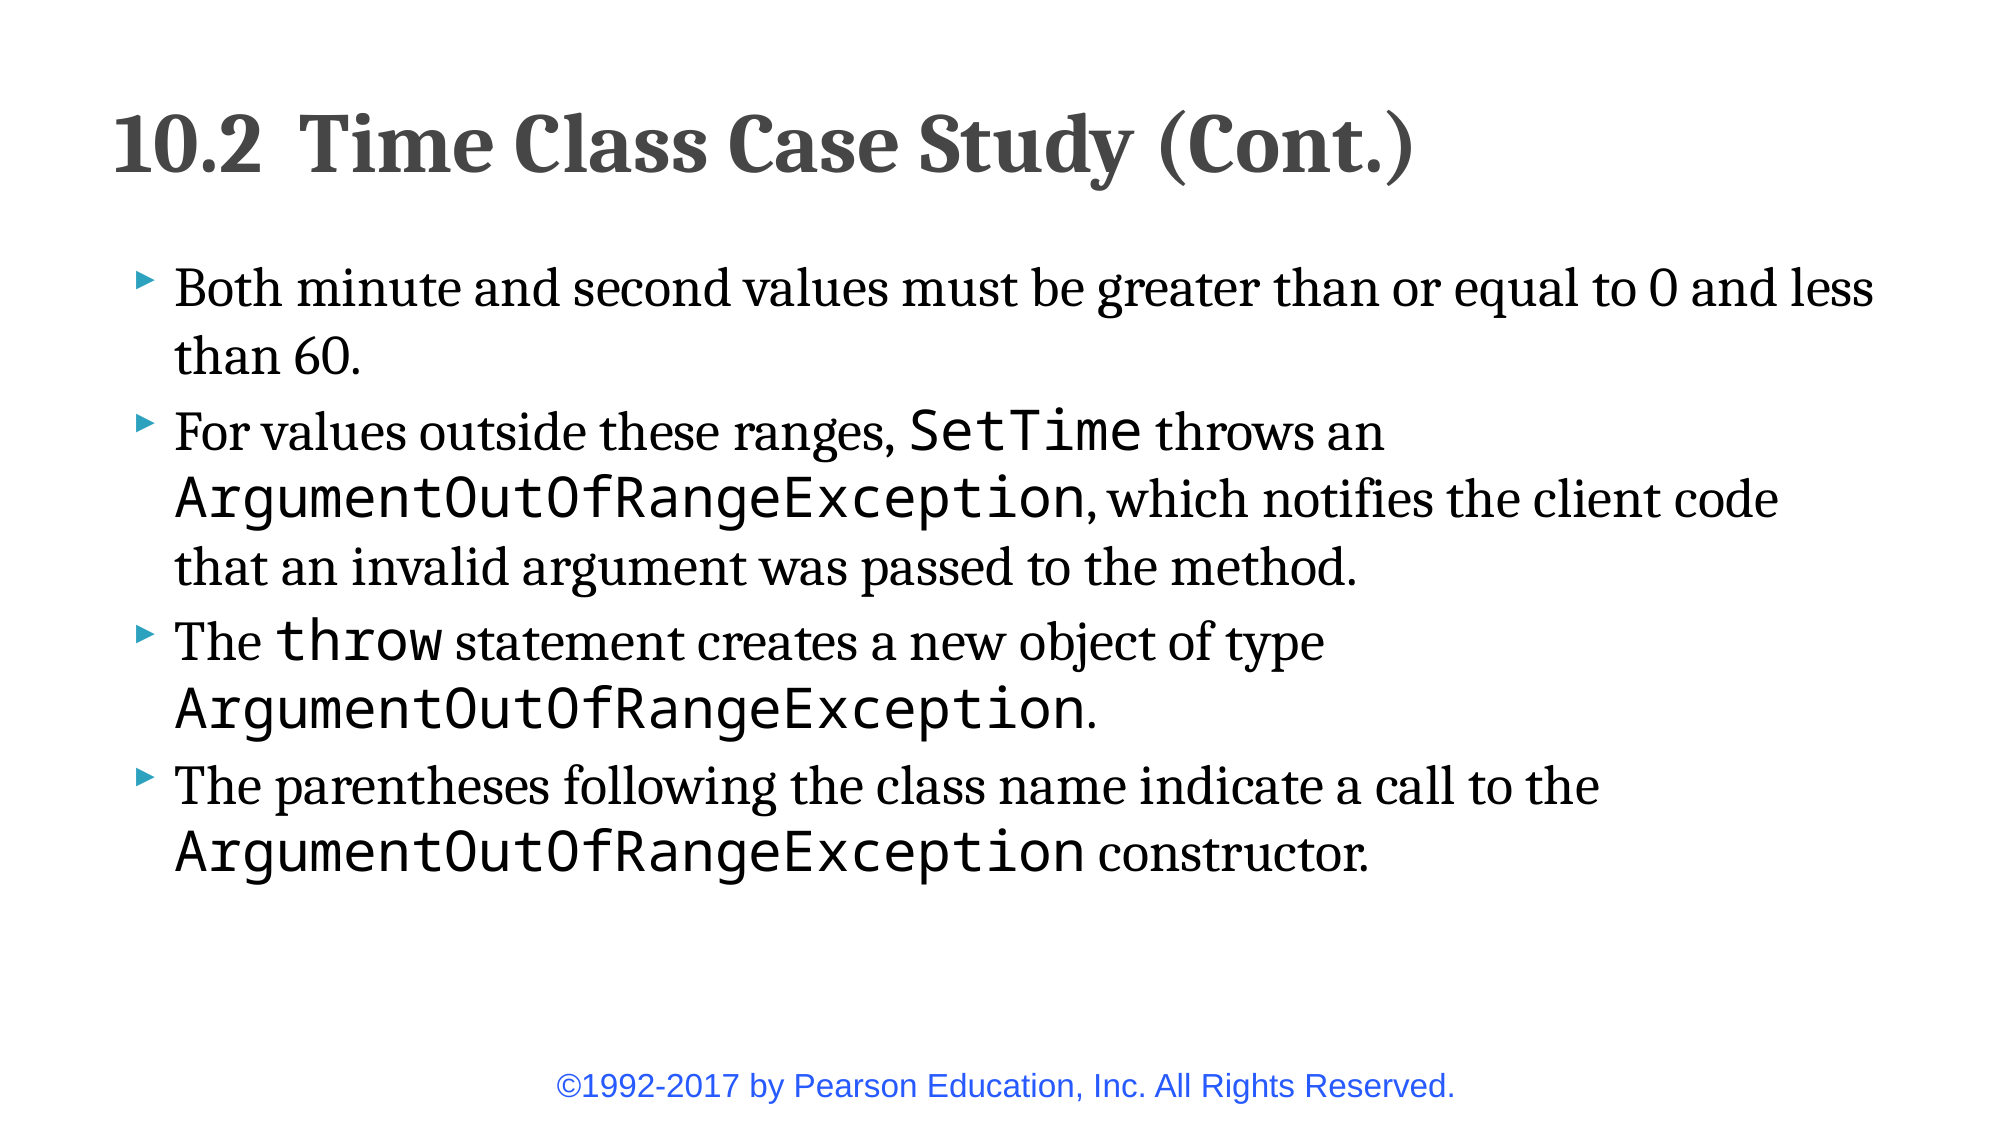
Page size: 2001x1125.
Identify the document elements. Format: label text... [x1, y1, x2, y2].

list Both minute and second values must be greater than or equal to 0 and less than 60. For values outside these ranges, SetTime throws an ArgumentOutOfRangeException, which notifies the client code that an invalid argument was passed to the method. The throw statement creates a new object of type ArgumentOutOfRangeException. The parentheses following the class name indicate a call to the ArgumentOutOfRangeException constructor. [99, 242, 1900, 986]
footer ©1992-2017 by Pearson Education, Inc. All Rights Reserved. [99, 1051, 1473, 1112]
title 10.2 Time Class Case Study (Cont.) [99, 45, 1900, 233]
